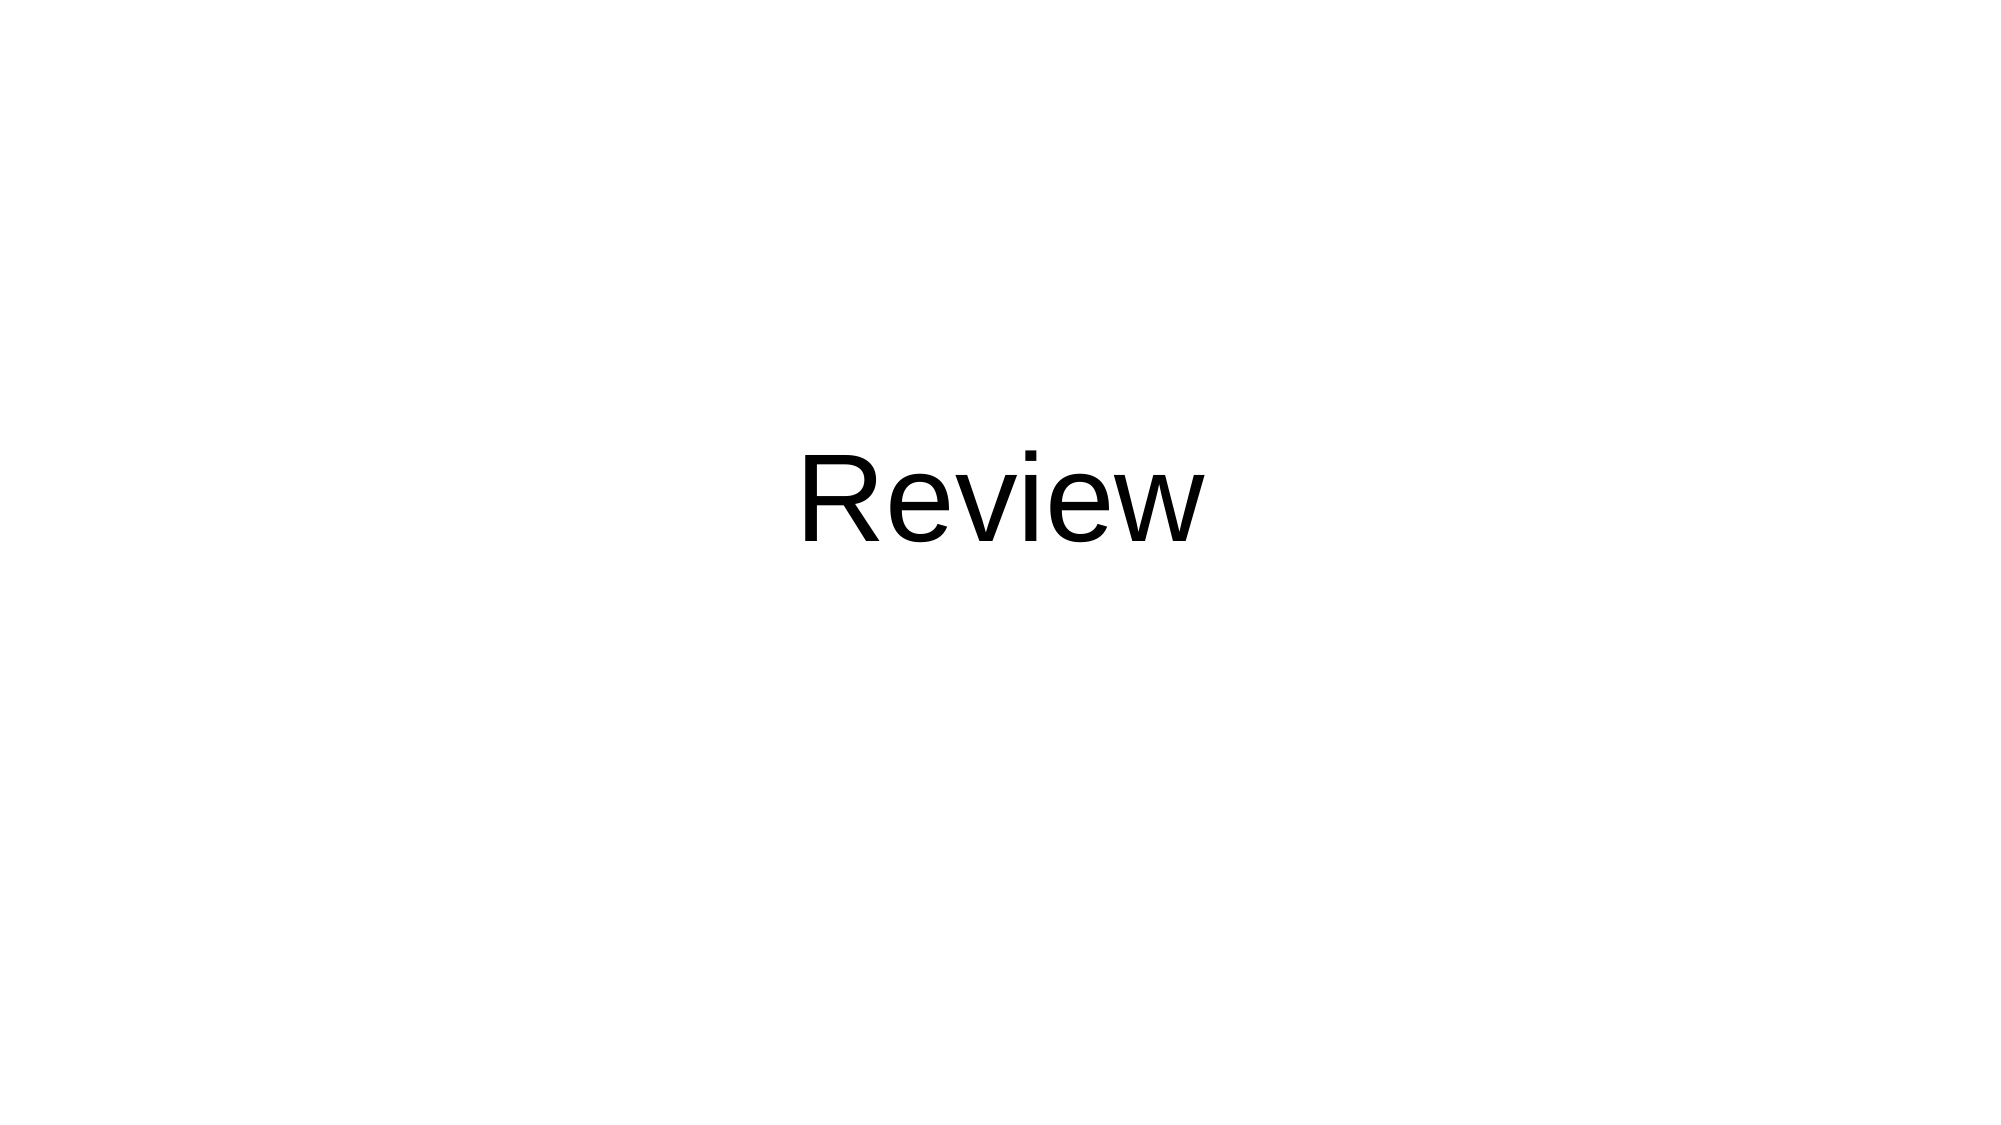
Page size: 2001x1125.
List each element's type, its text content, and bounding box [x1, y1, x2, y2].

title Review [249, 184, 1750, 576]
